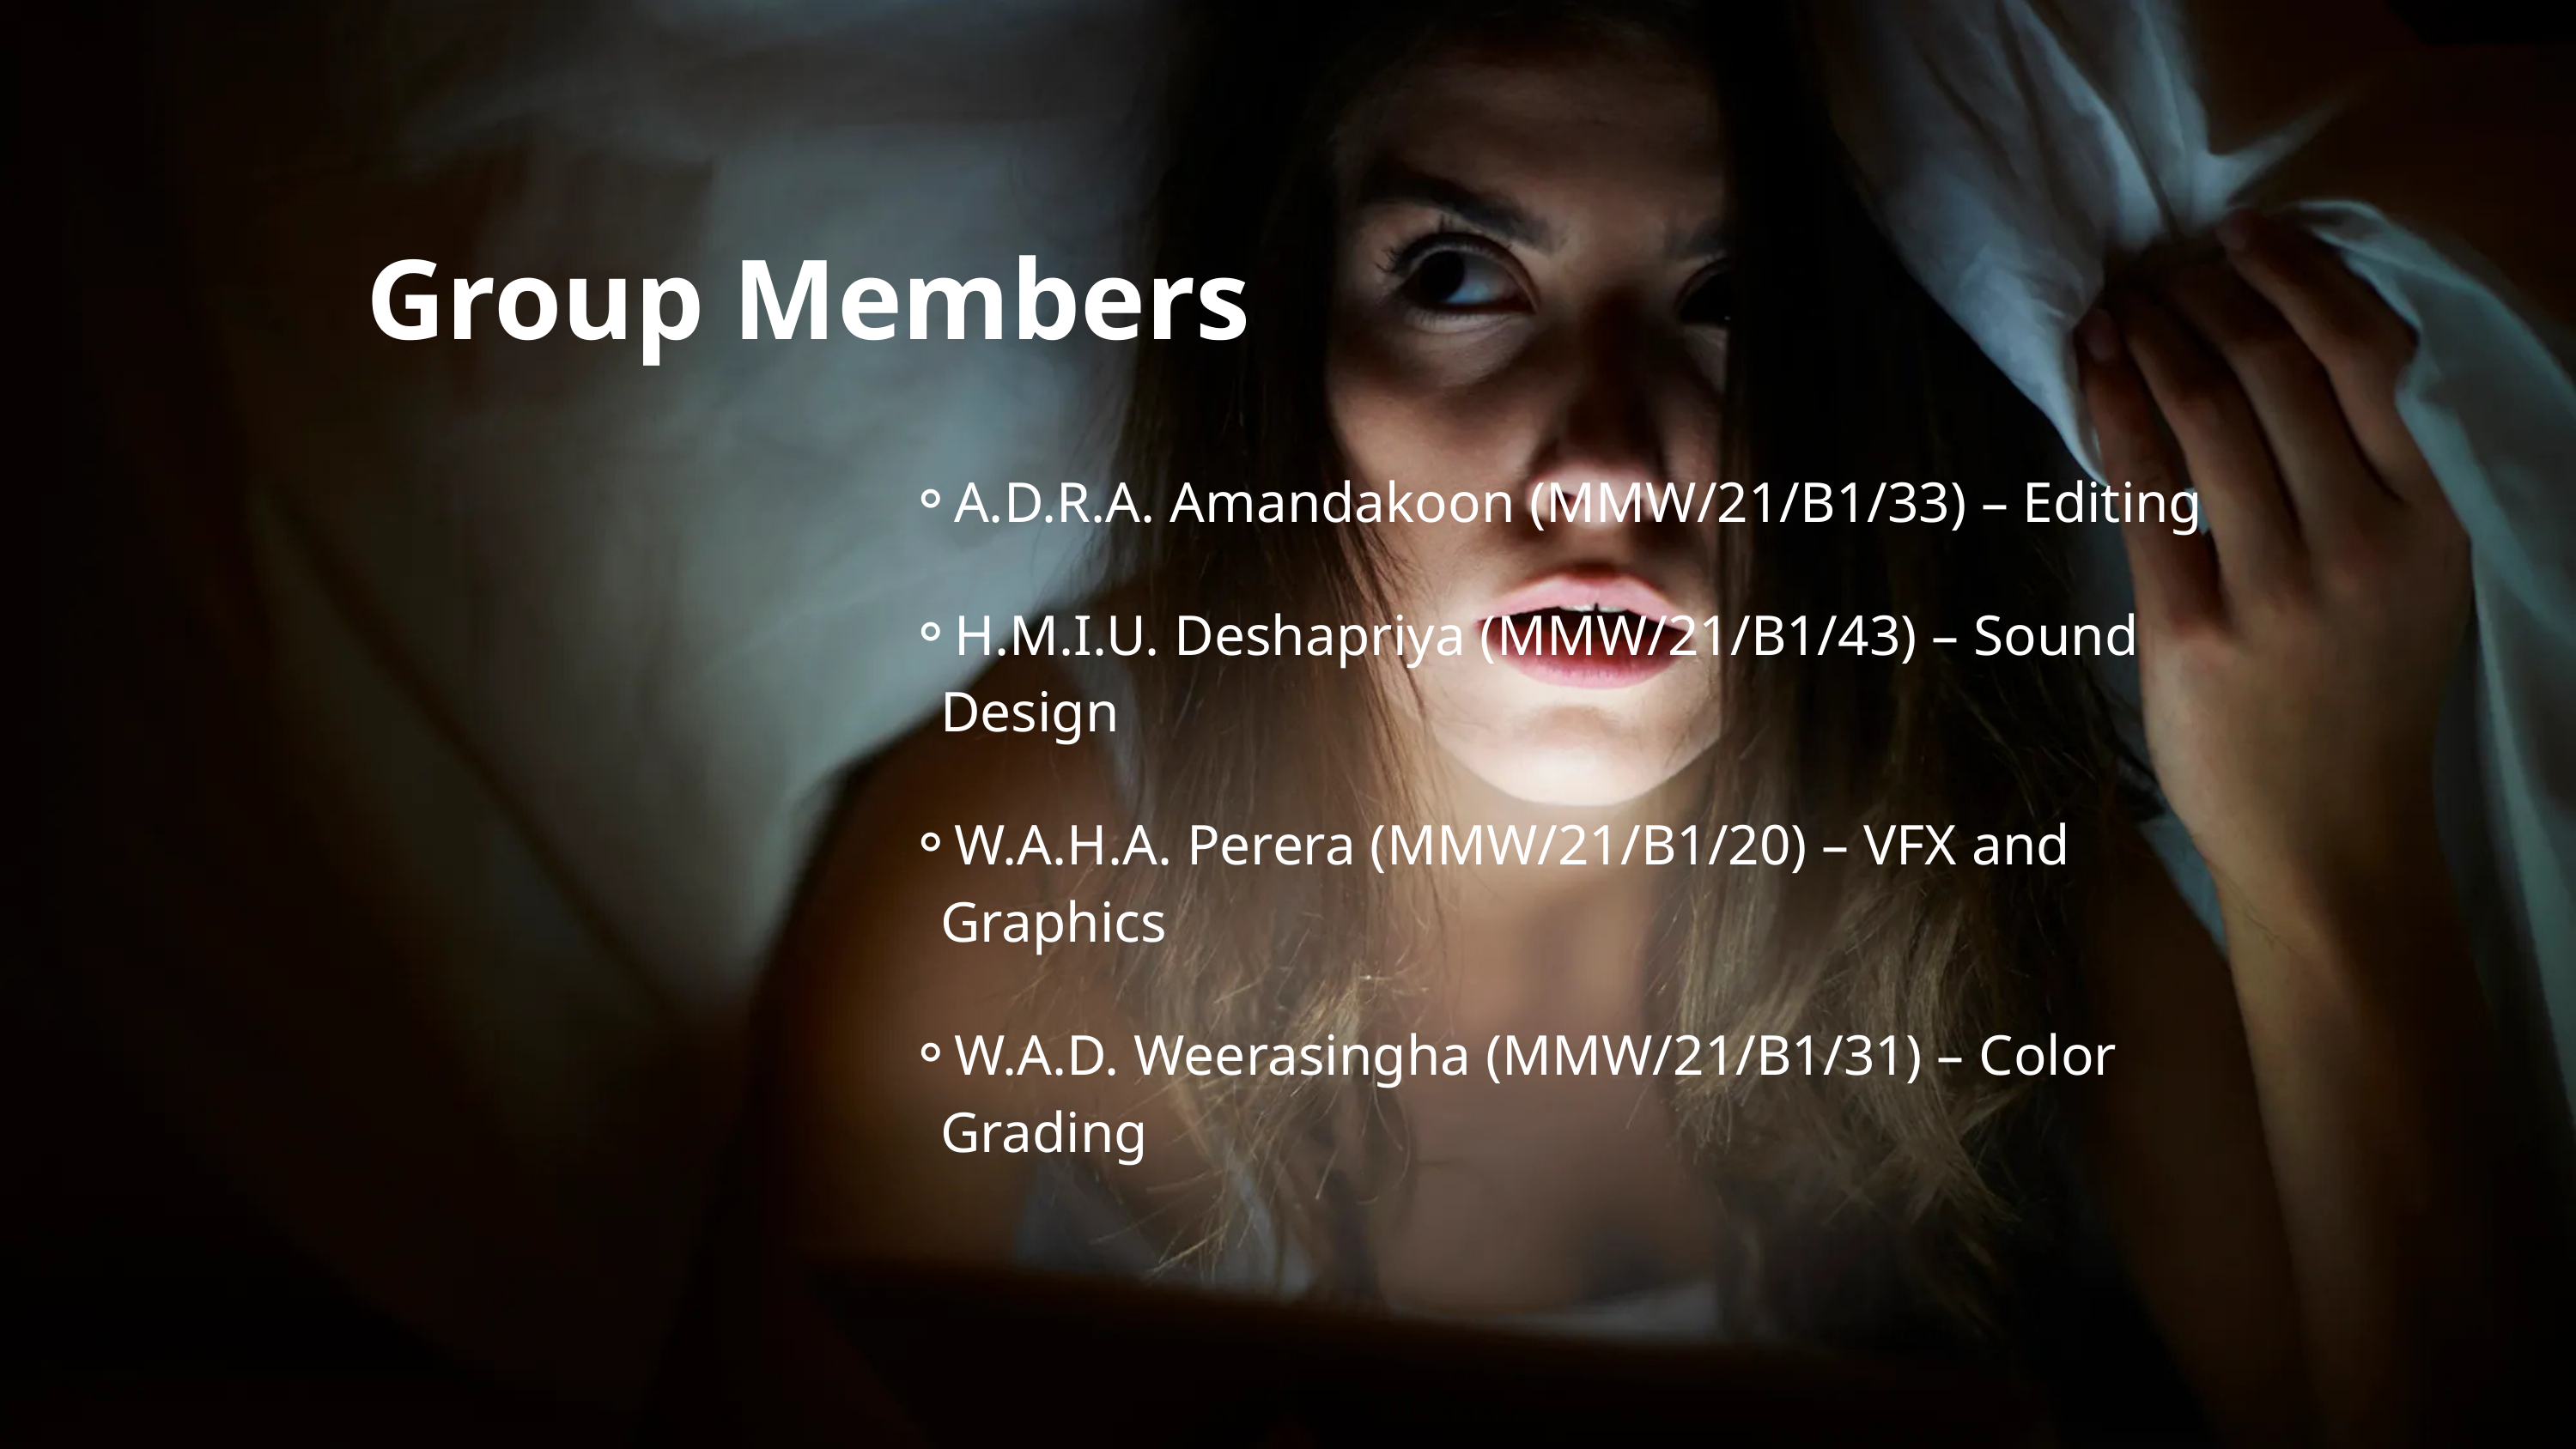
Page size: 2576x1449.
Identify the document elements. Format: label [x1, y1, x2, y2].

text_box [0, 0, 2576, 1449]
